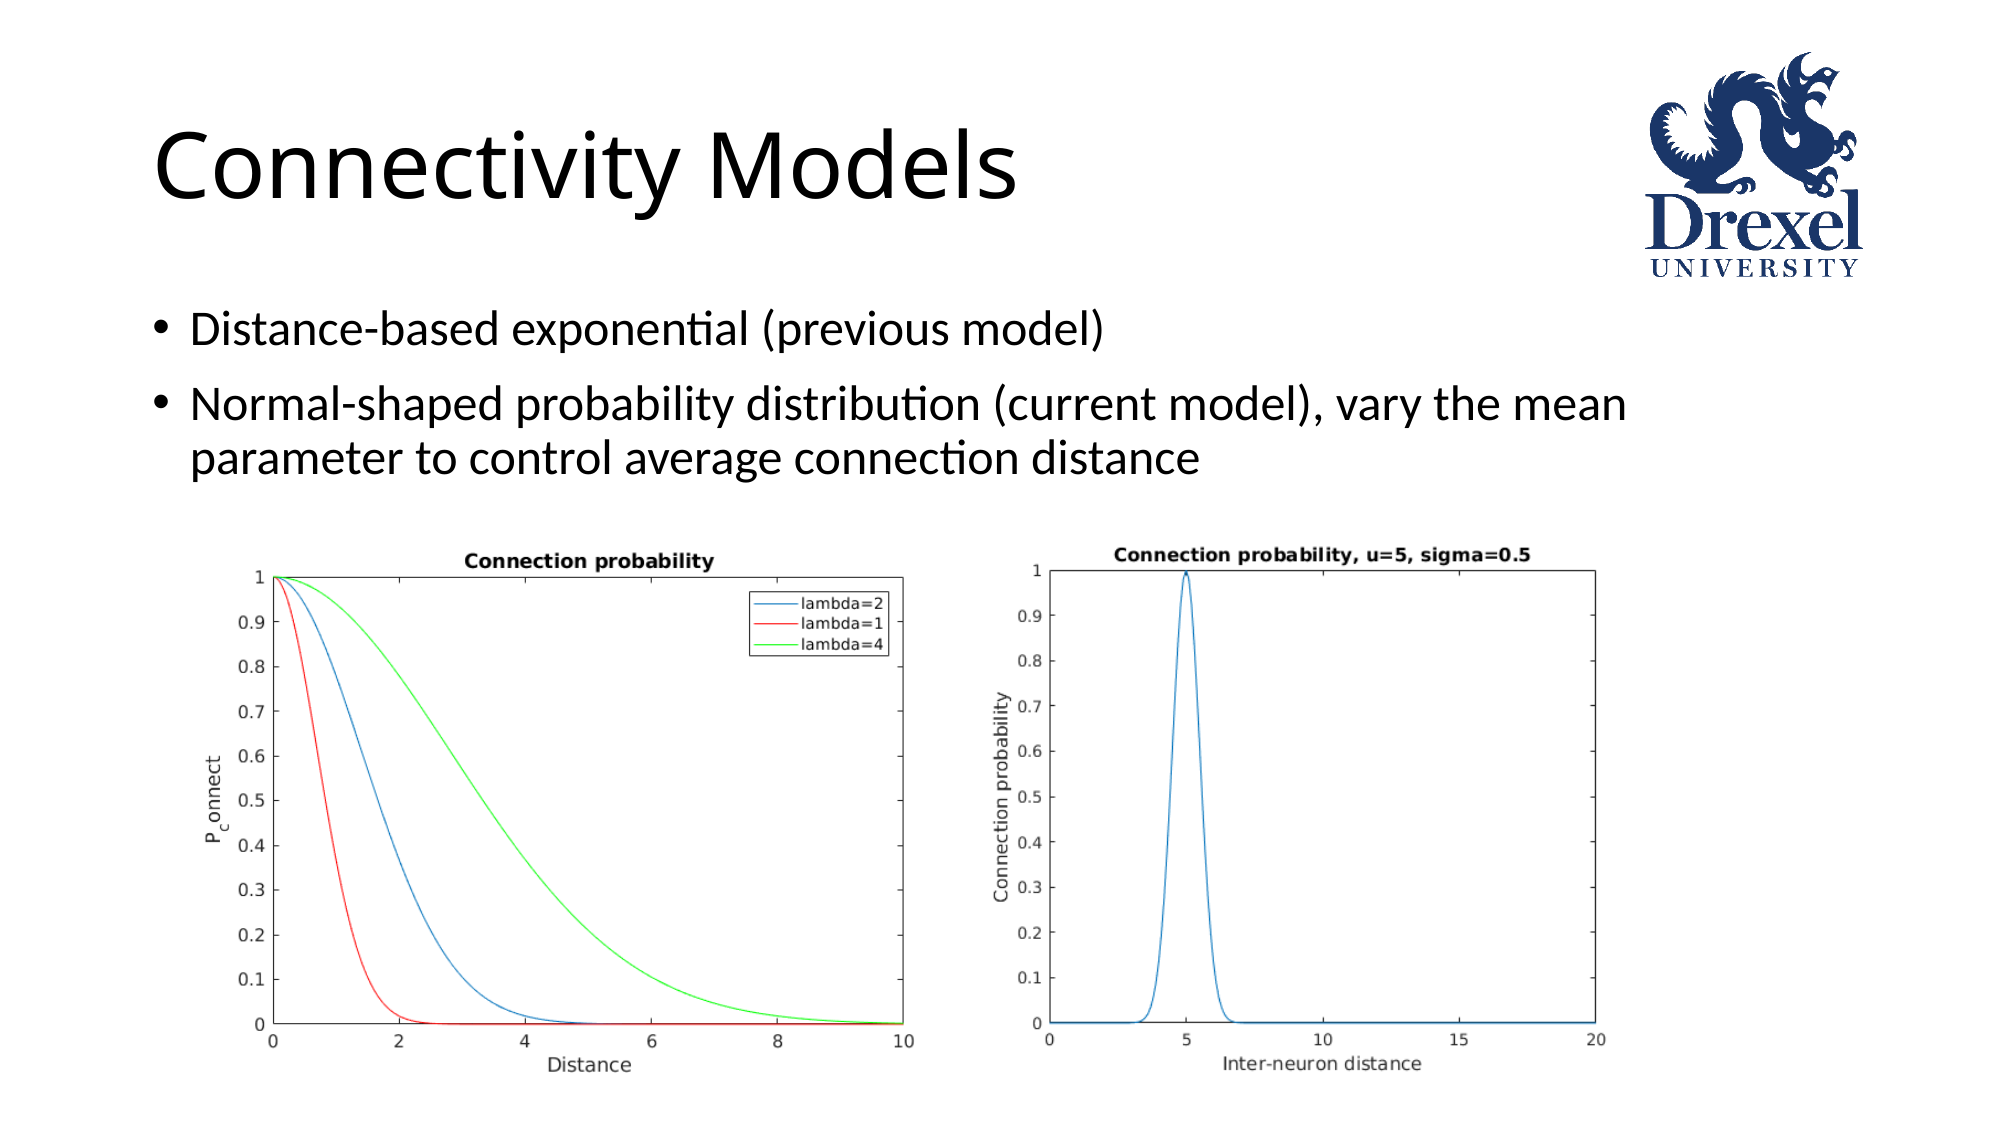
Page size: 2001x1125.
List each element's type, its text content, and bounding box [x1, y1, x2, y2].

title Connectivity Models [137, 59, 1288, 278]
list Distance-based exponential (previous model) Normal-shaped probability distribution (current model), vary the mean parameter to control average connection distance [137, 294, 1863, 1009]
picture [167, 528, 1663, 1085]
picture [1645, 52, 1863, 277]
